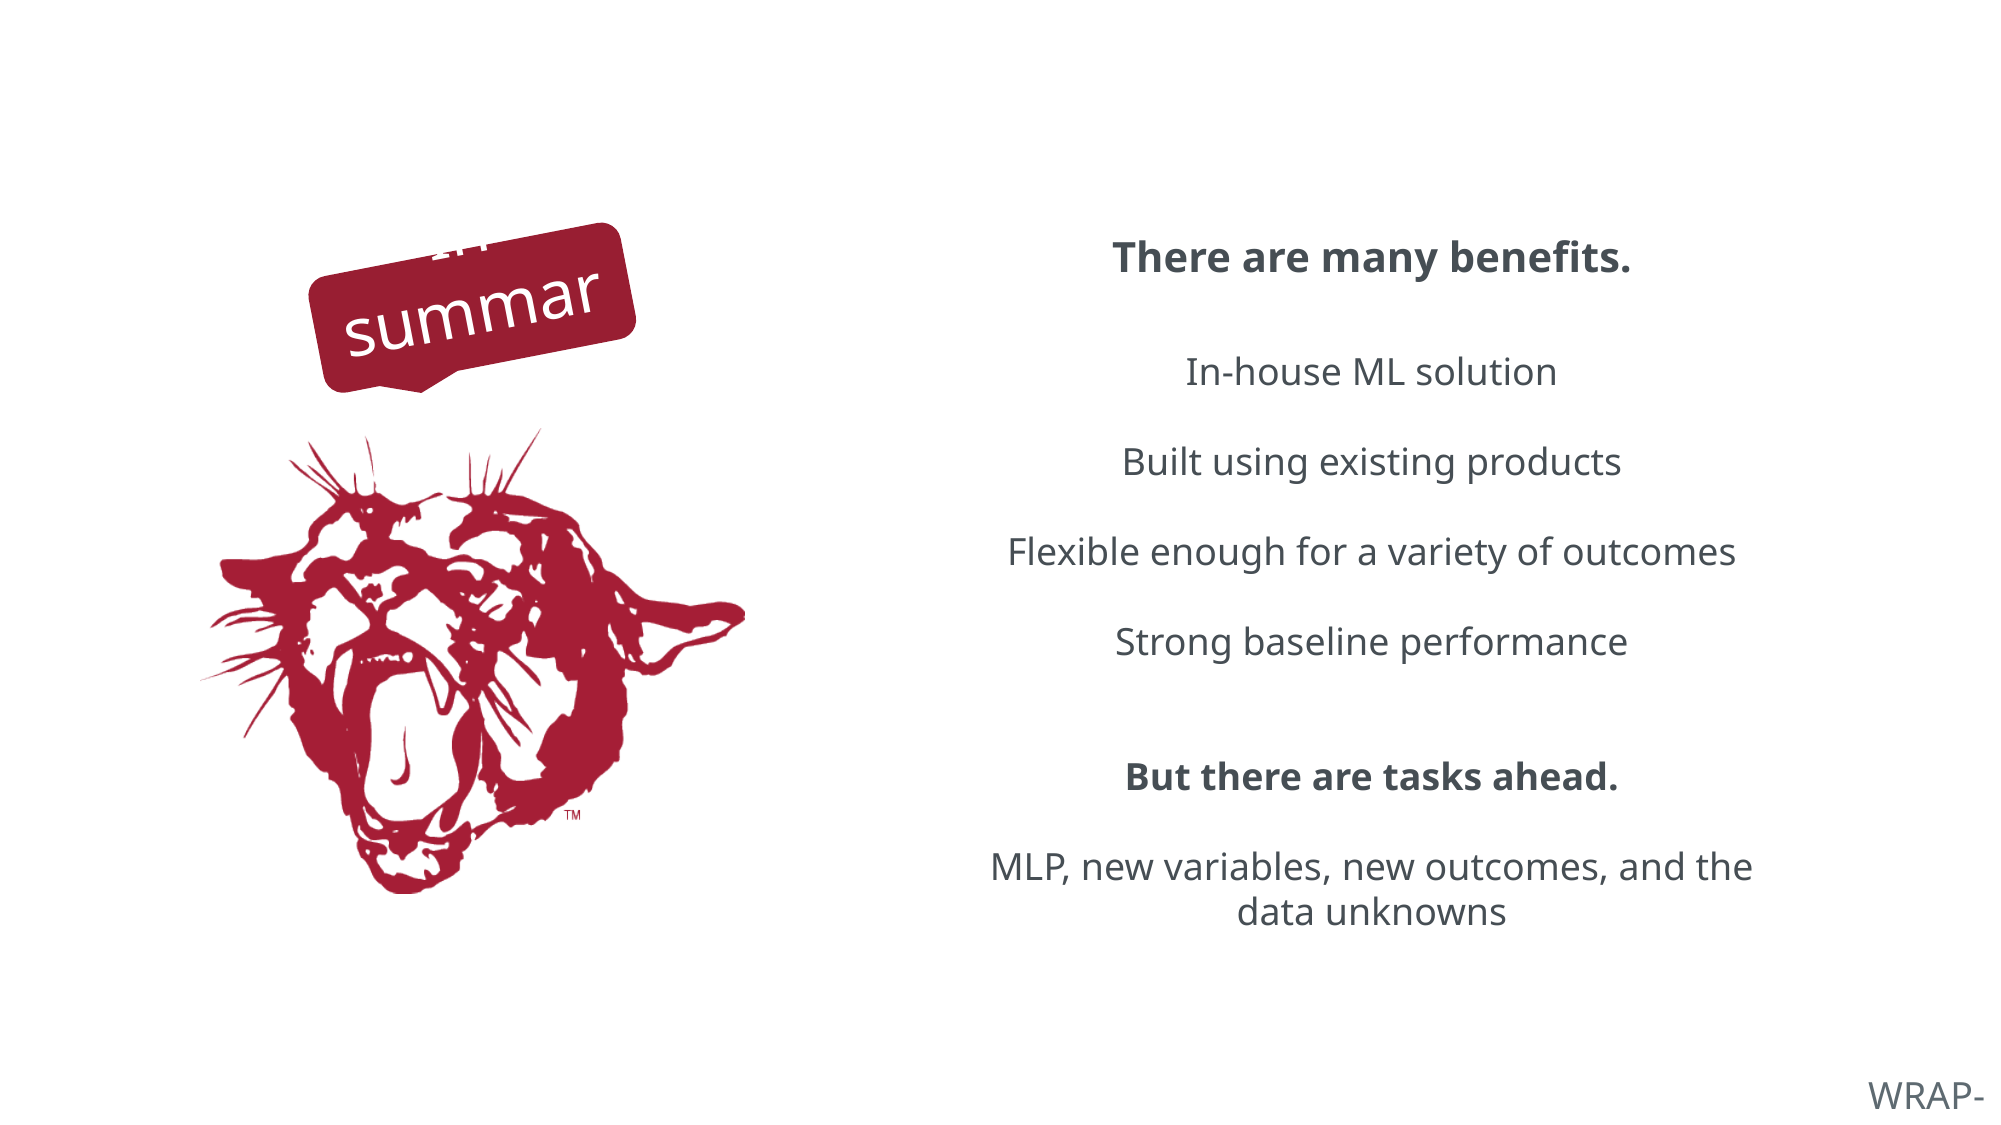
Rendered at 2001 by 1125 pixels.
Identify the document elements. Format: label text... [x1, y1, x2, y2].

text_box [200, 248, 745, 894]
text_box WRAP-UP [1853, 1064, 2000, 1125]
text_box There are many benefits. In-house ML solution Built using existing products Flexible enough for a variety of outcomes Strong baseline performance But there are tasks ahead. MLP, new variables, new outcomes, and the data unknowns [944, 222, 1800, 941]
